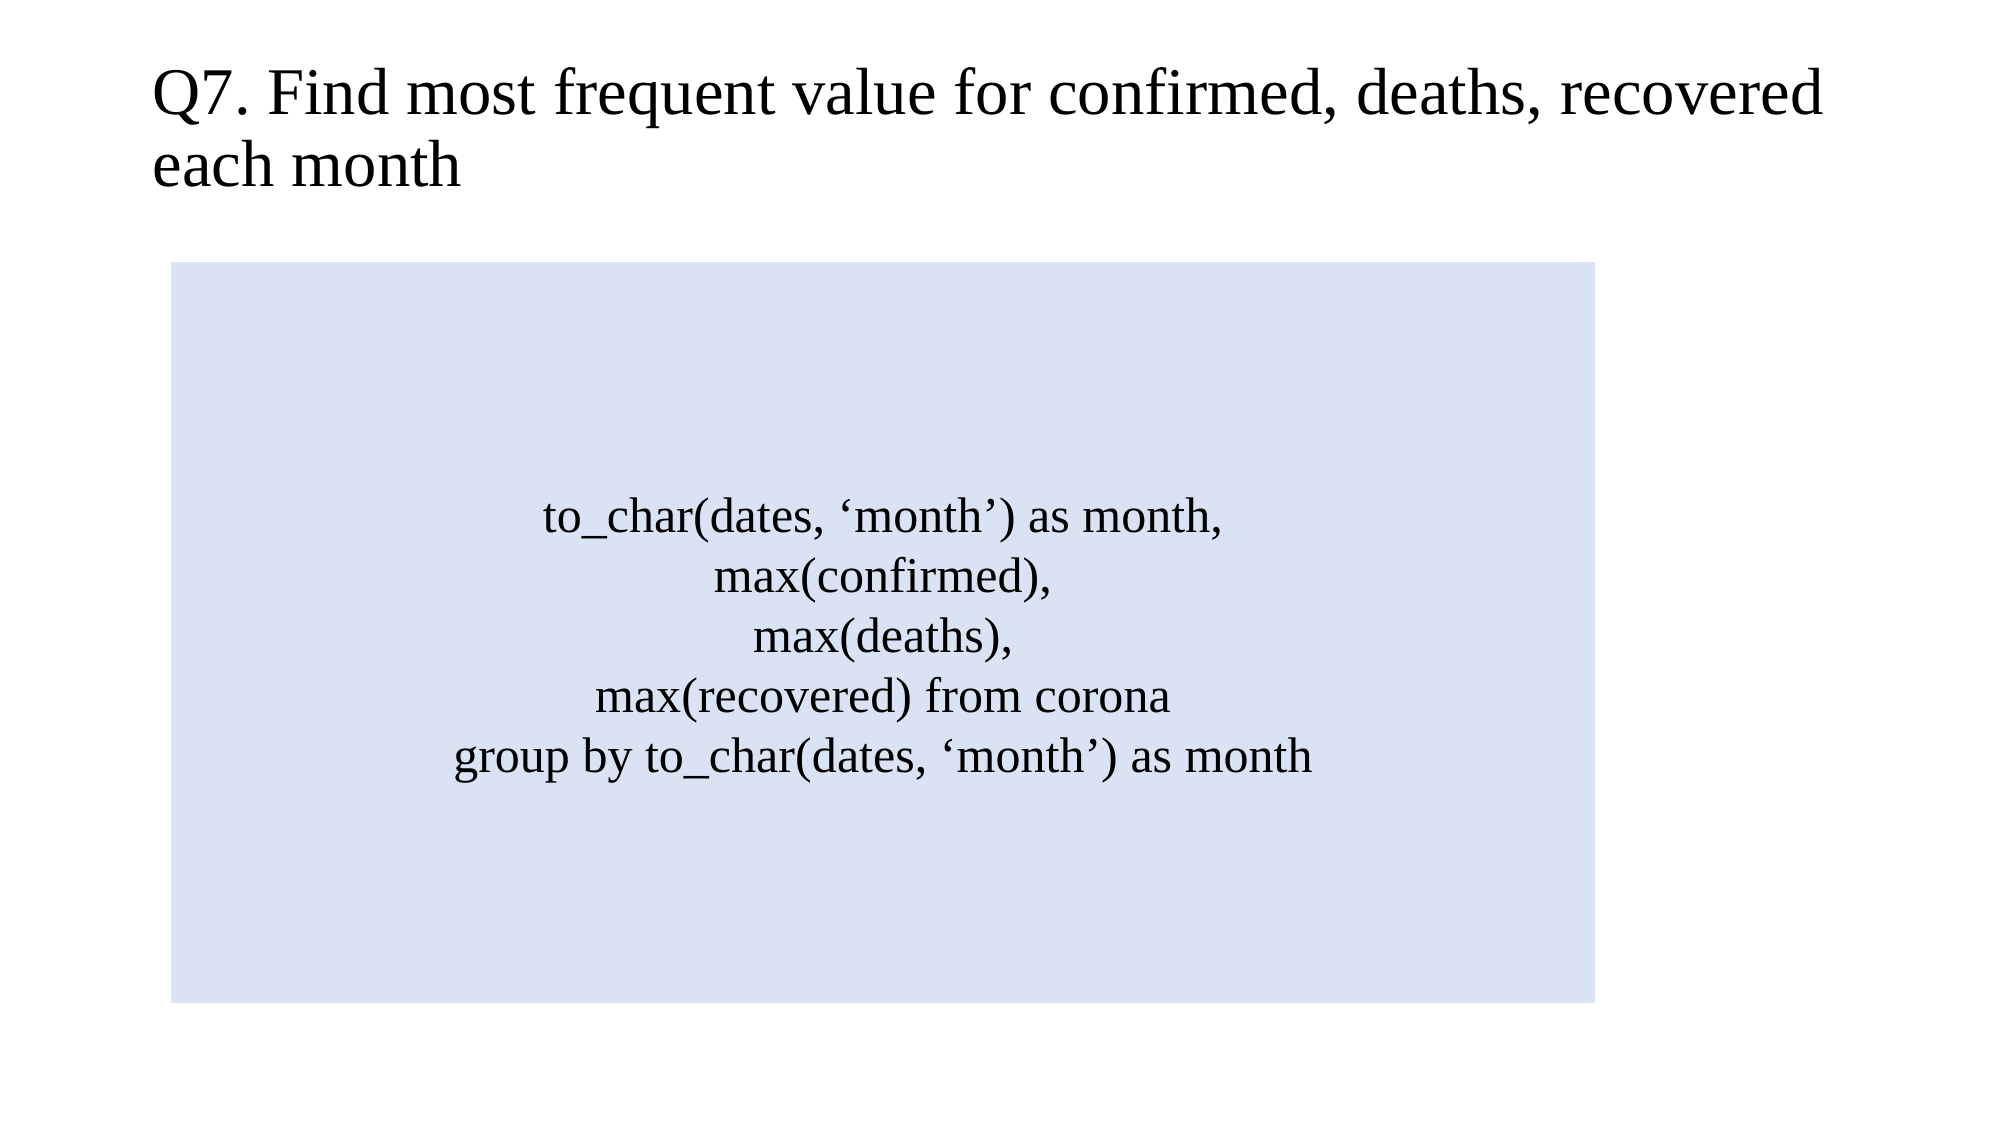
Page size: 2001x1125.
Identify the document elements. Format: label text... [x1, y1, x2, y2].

title Q7. Find most frequent value for confirmed, deaths, recovered each month [137, 59, 1863, 278]
text_box to_char(dates, ‘month’) as month, max(confirmed), max(deaths), max(recovered) from corona group by to_char(dates, ‘month’) as month [169, 260, 1597, 1005]
